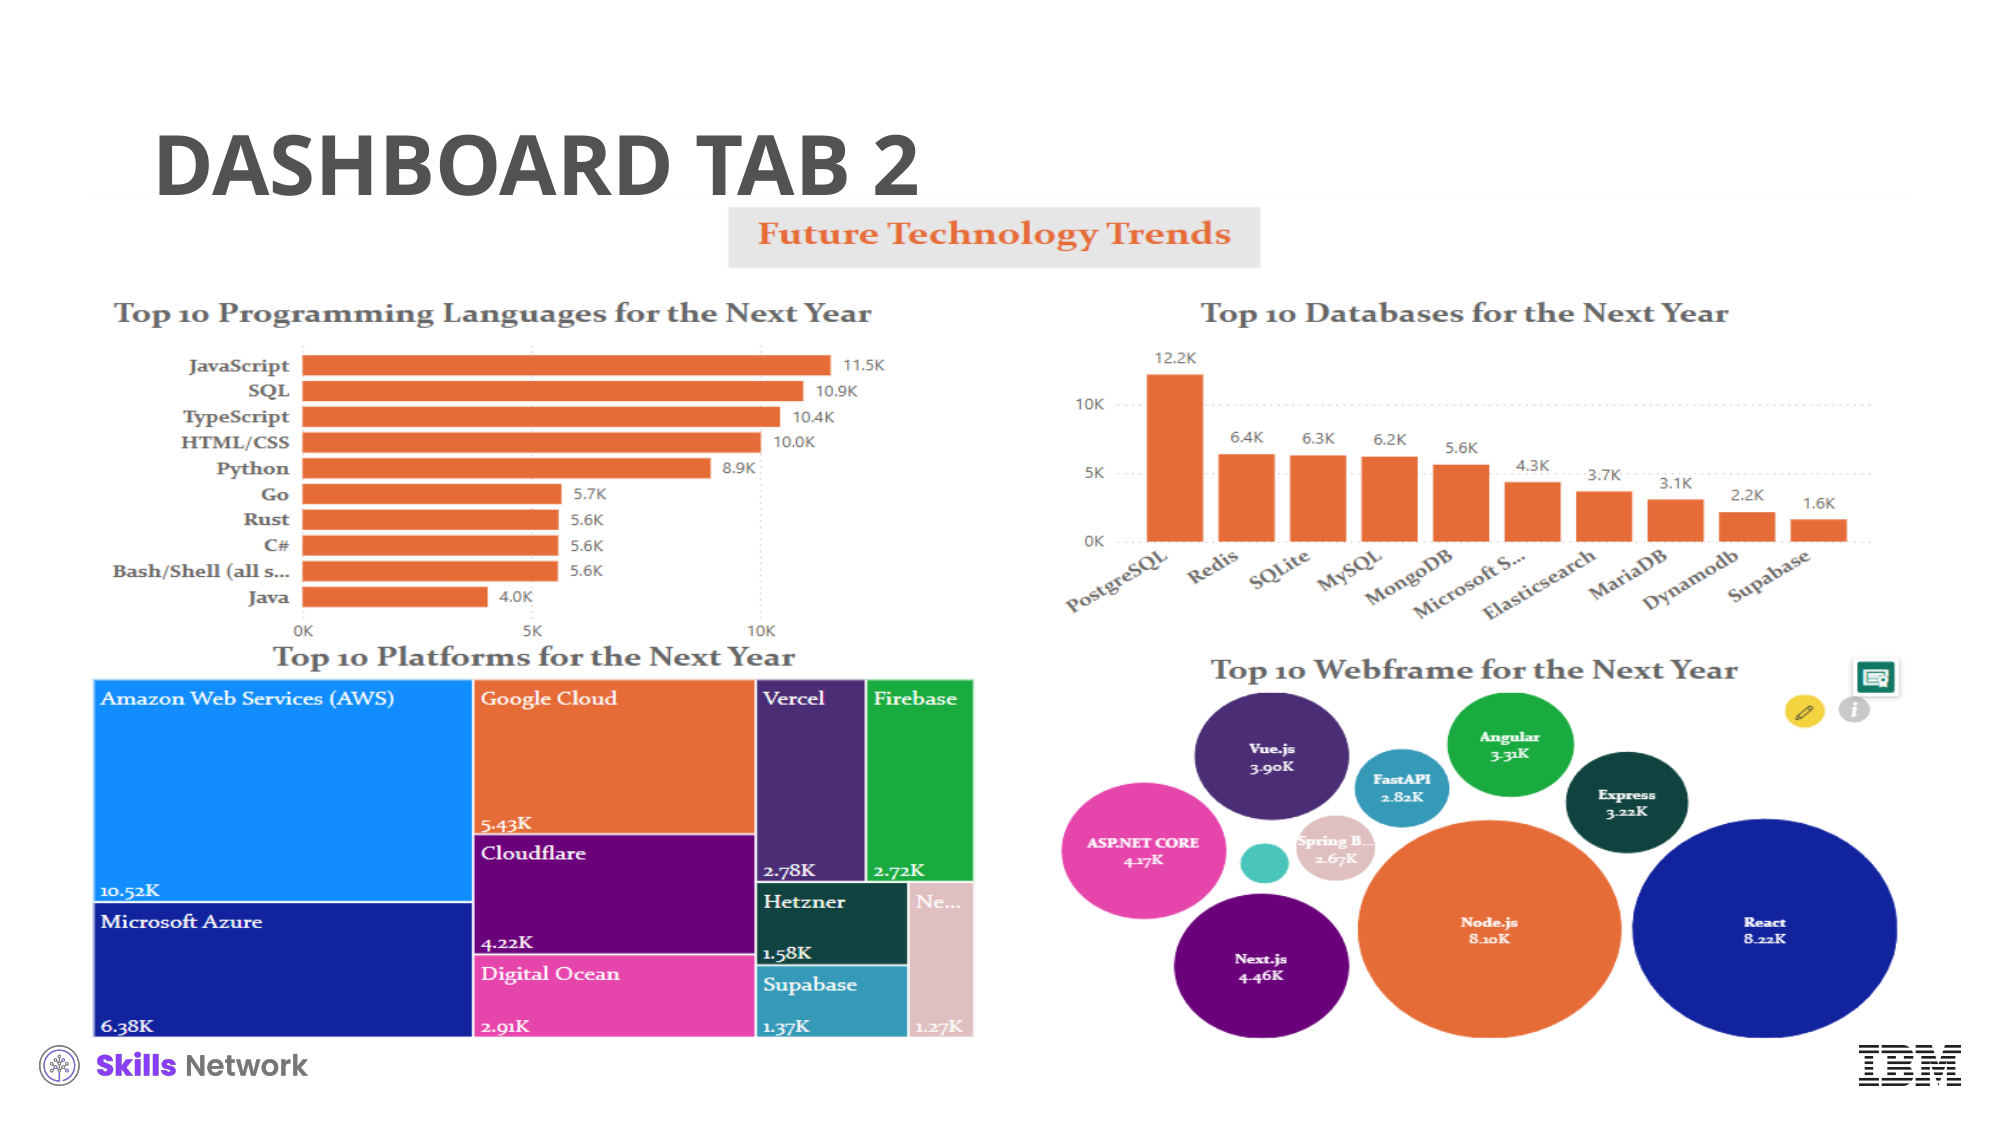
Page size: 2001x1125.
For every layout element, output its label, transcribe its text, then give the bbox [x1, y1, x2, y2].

title DASHBOARD TAB 2 [137, 59, 1863, 198]
picture [39, 198, 1961, 1086]
